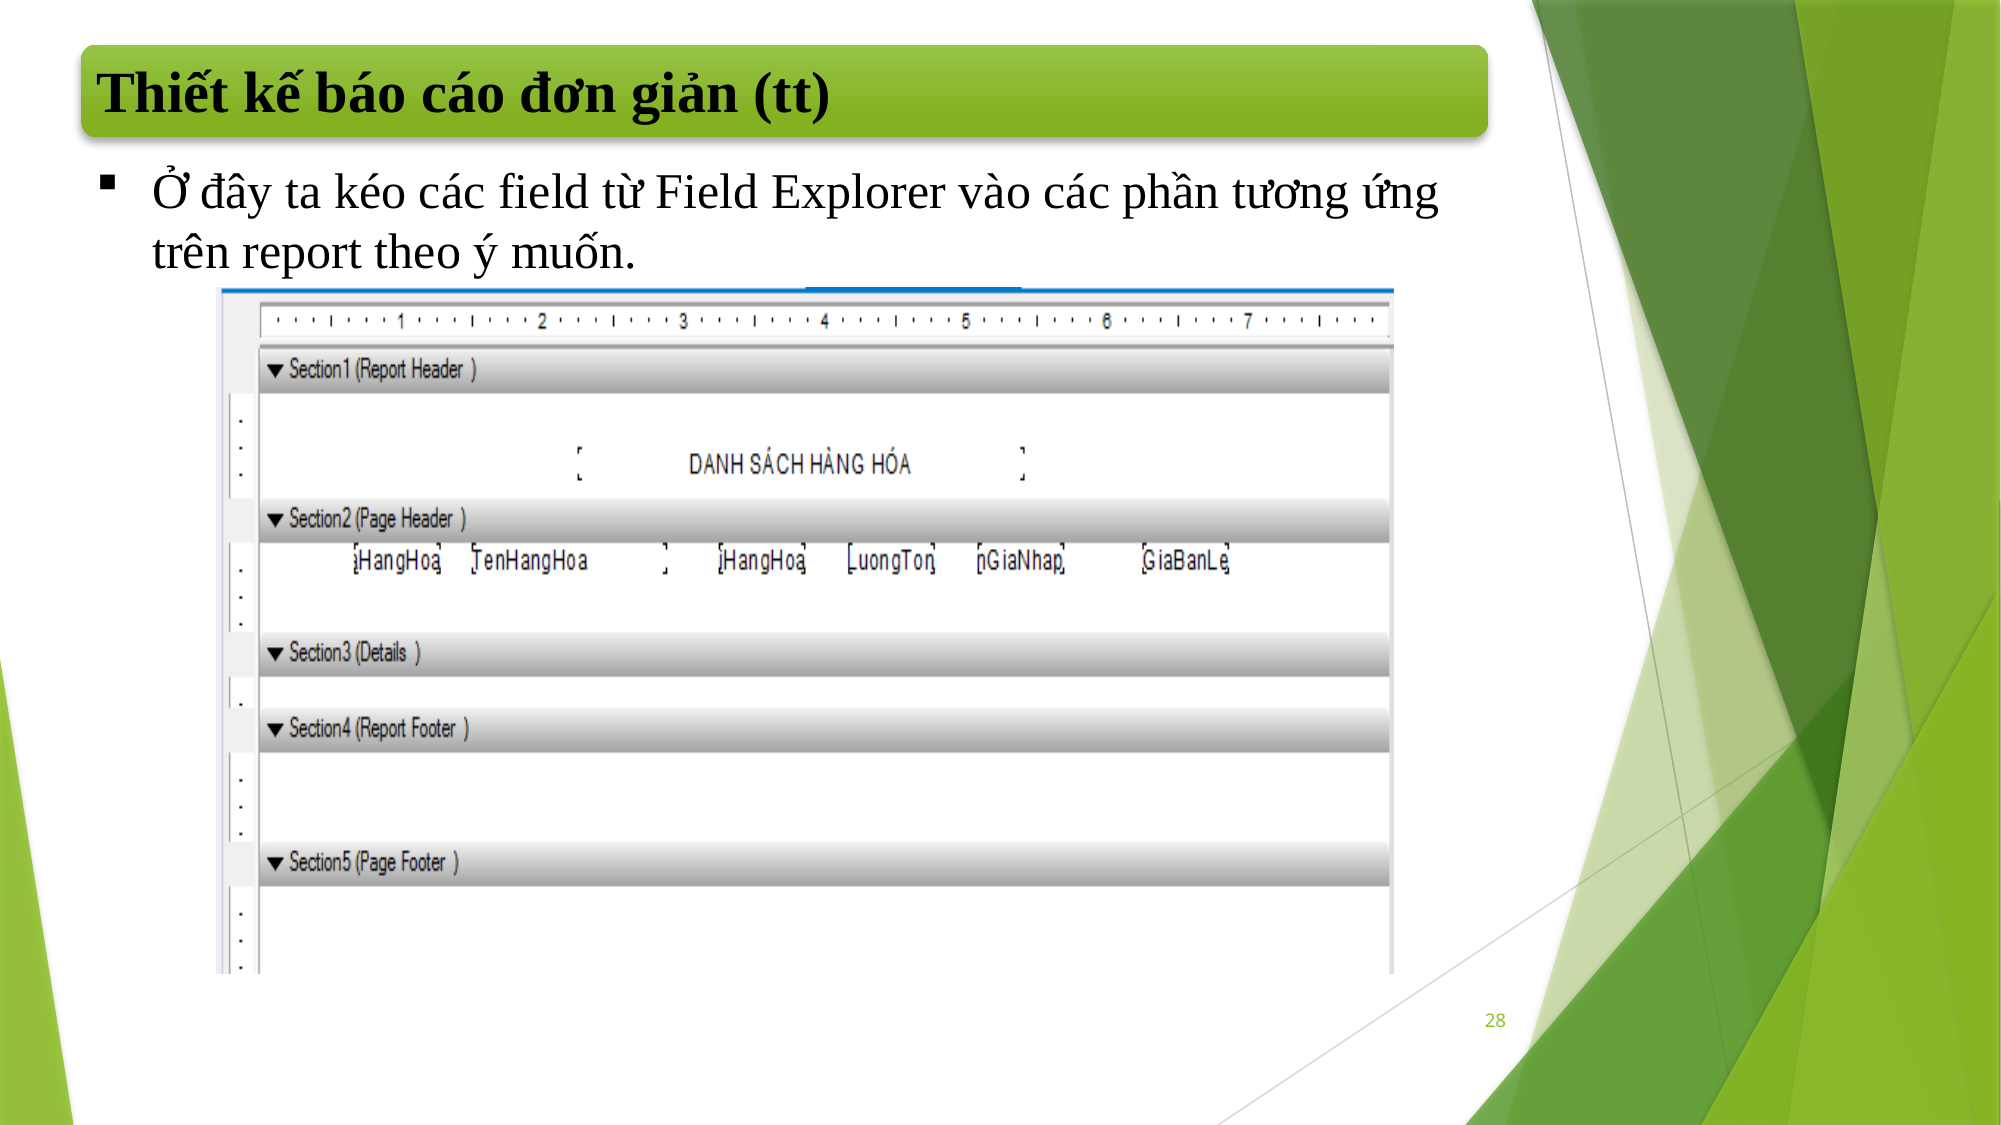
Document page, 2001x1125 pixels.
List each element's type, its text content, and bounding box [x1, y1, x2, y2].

slide_number 28 [1409, 991, 1522, 1051]
text_box Thiết kế báo cáo đơn giản (tt) [81, 46, 1105, 131]
text_box Ở đây ta kéo các field từ Field Explorer vào các phần tương ứng trên report theo ý muốn. [81, 151, 1489, 287]
picture [215, 287, 1394, 975]
text_box [84, 44, 1489, 138]
